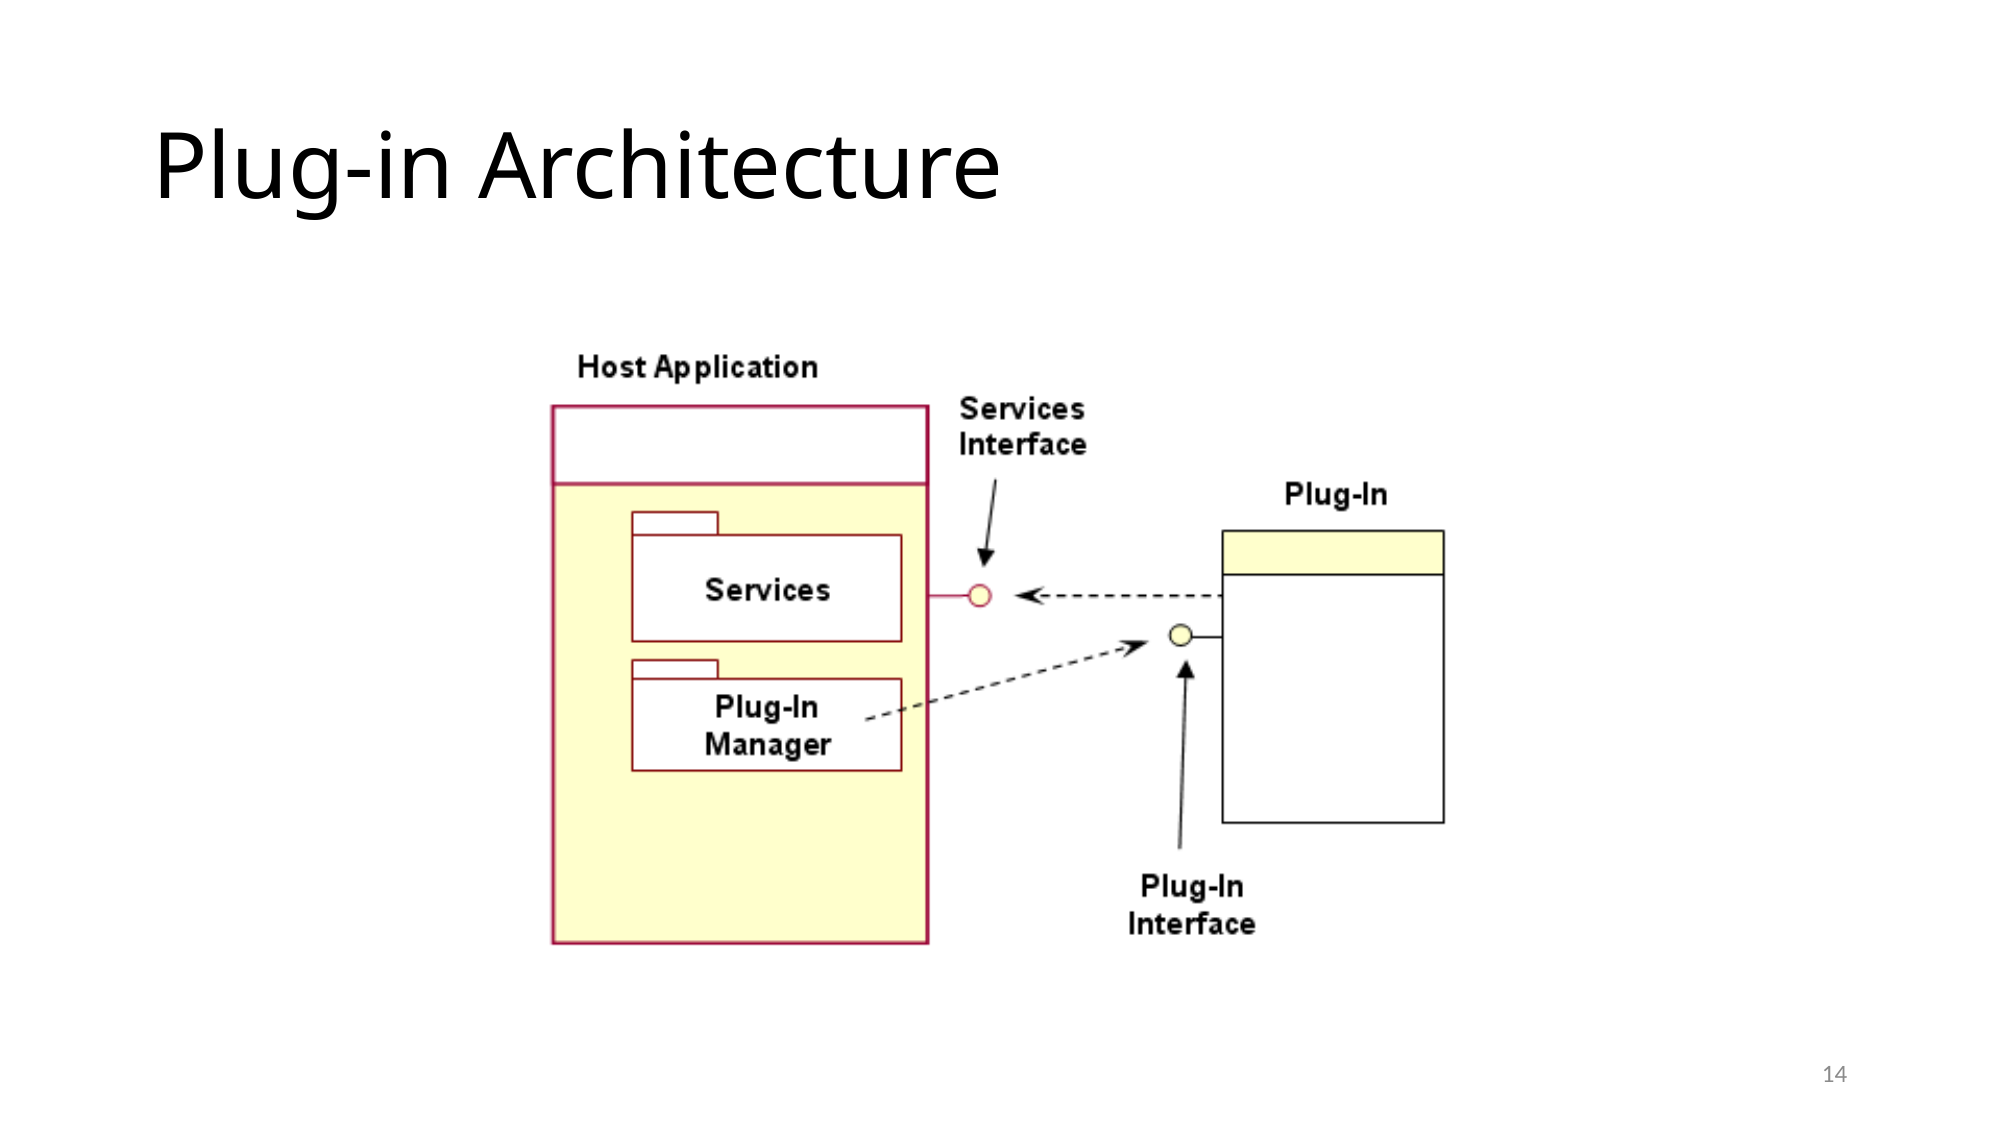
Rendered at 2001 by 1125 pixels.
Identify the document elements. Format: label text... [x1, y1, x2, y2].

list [515, 326, 1485, 987]
title Plug-in Architecture [137, 59, 1863, 278]
slide_number 14 [1412, 1042, 1863, 1103]
